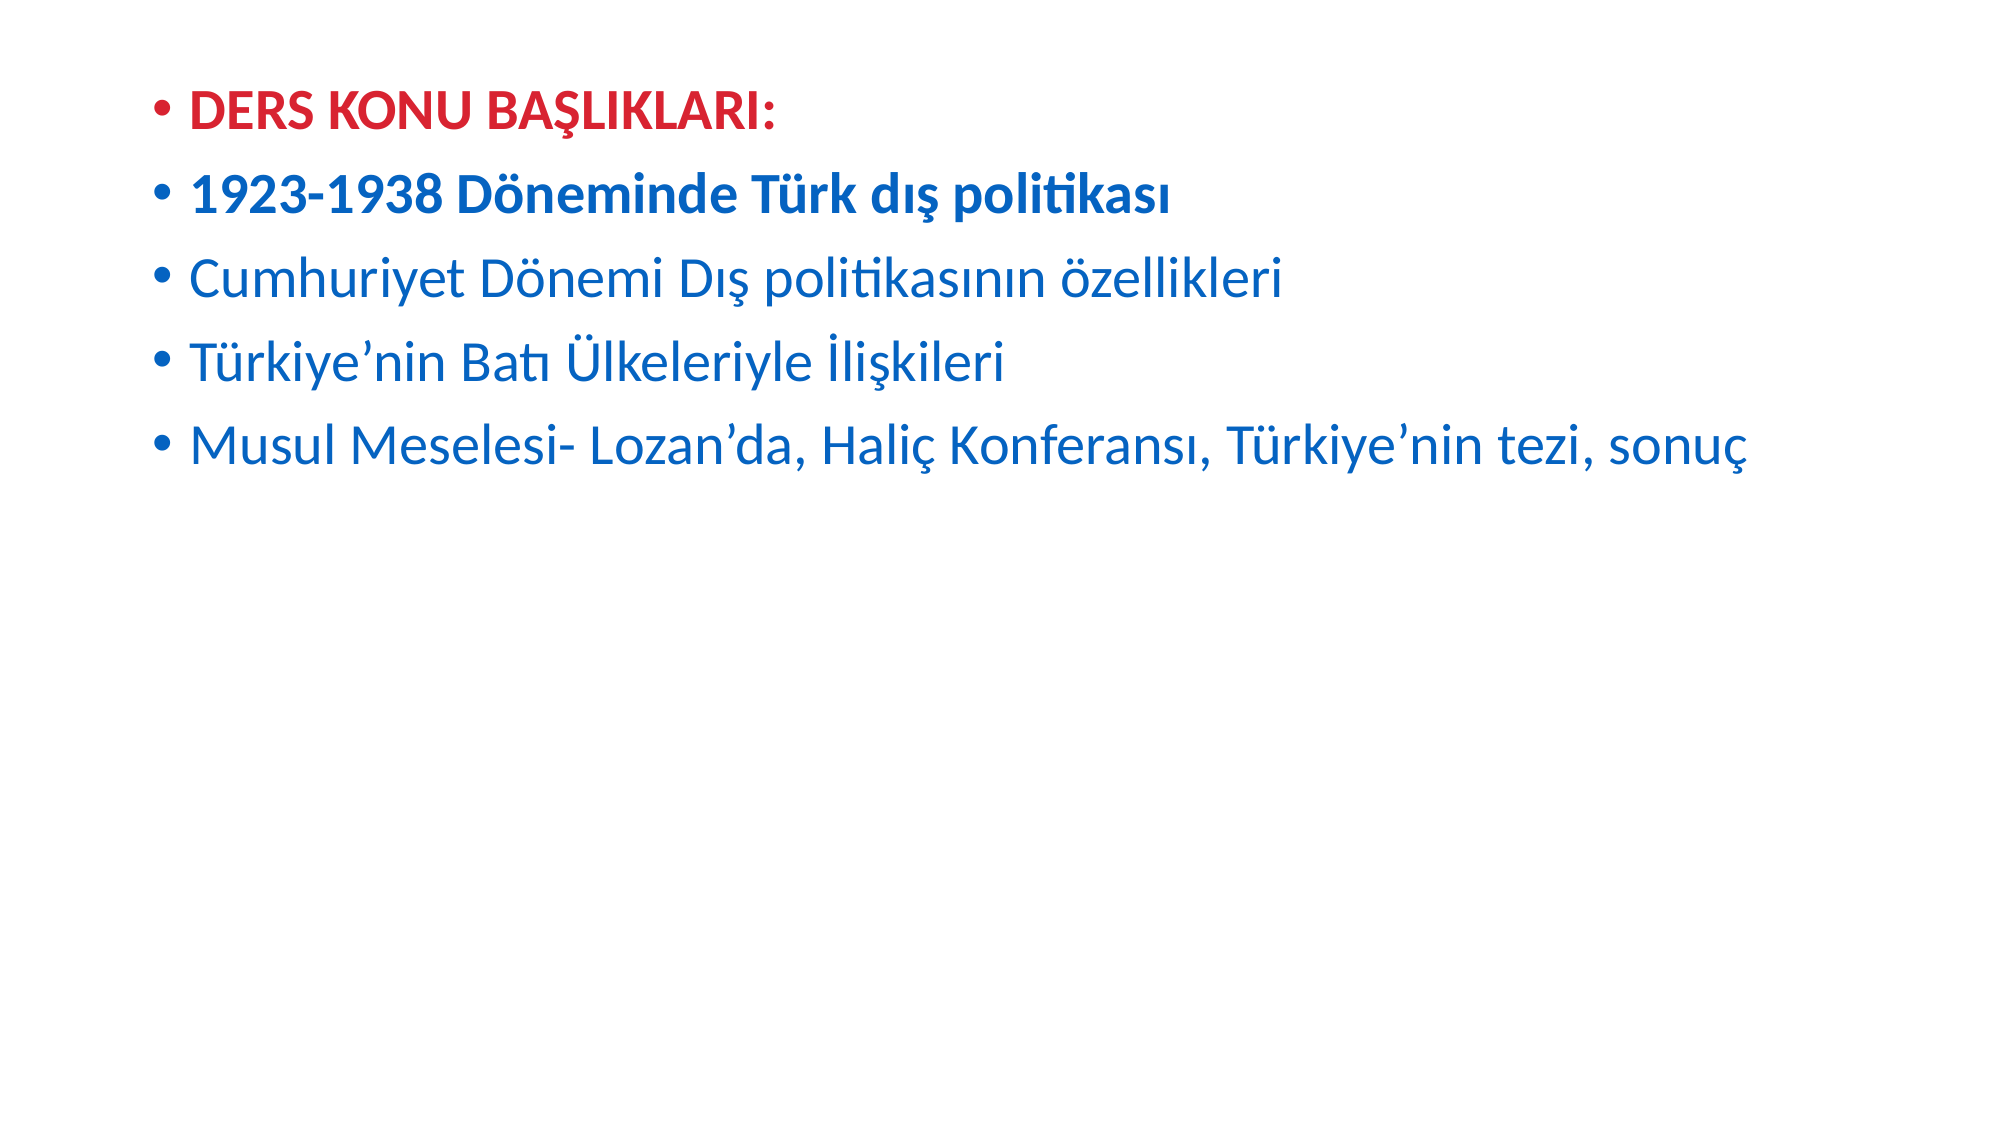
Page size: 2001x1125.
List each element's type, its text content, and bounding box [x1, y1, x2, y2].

list DERS KONU BAŞLIKLARI: 1923-1938 Döneminde Türk dış politikası Cumhuriyet Dönemi Dış politikasının özellikleri Türkiye’nin Batı Ülkeleriyle İlişkileri Musul Meselesi- Lozan’da, Haliç Konferansı, Türkiye’nin tezi, sonuç [137, 71, 1863, 1007]
